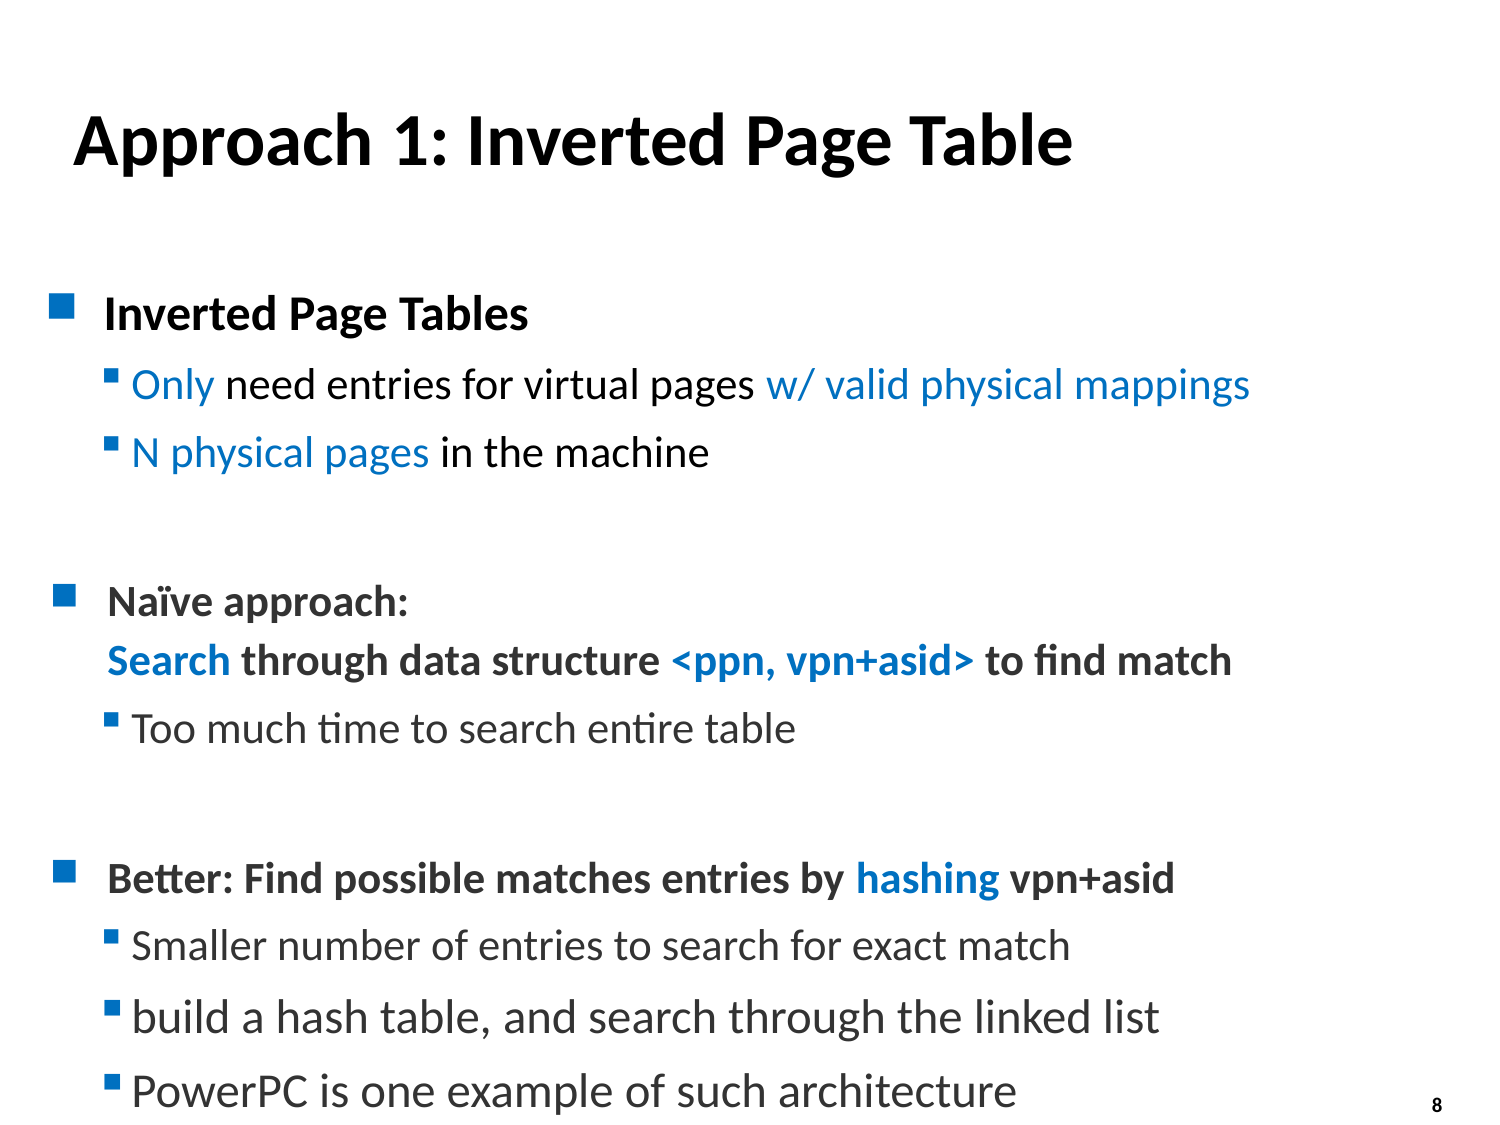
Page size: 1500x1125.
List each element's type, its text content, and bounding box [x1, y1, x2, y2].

title Approach 1: Inverted Page Table [58, 72, 1305, 199]
list Inverted Page Tables Only need entries for virtual pages w/ valid physical mappings N physical pages in the machine Naïve approach: Search through data structure <ppn, vpn+asid> to find match Too much time to search entire table Better: Find possible matches entries by hashing vpn+asid Smaller number of entries to search for exact match build a hash table, and search through the linked list PowerPC is one example of such architecture [34, 267, 1469, 1125]
